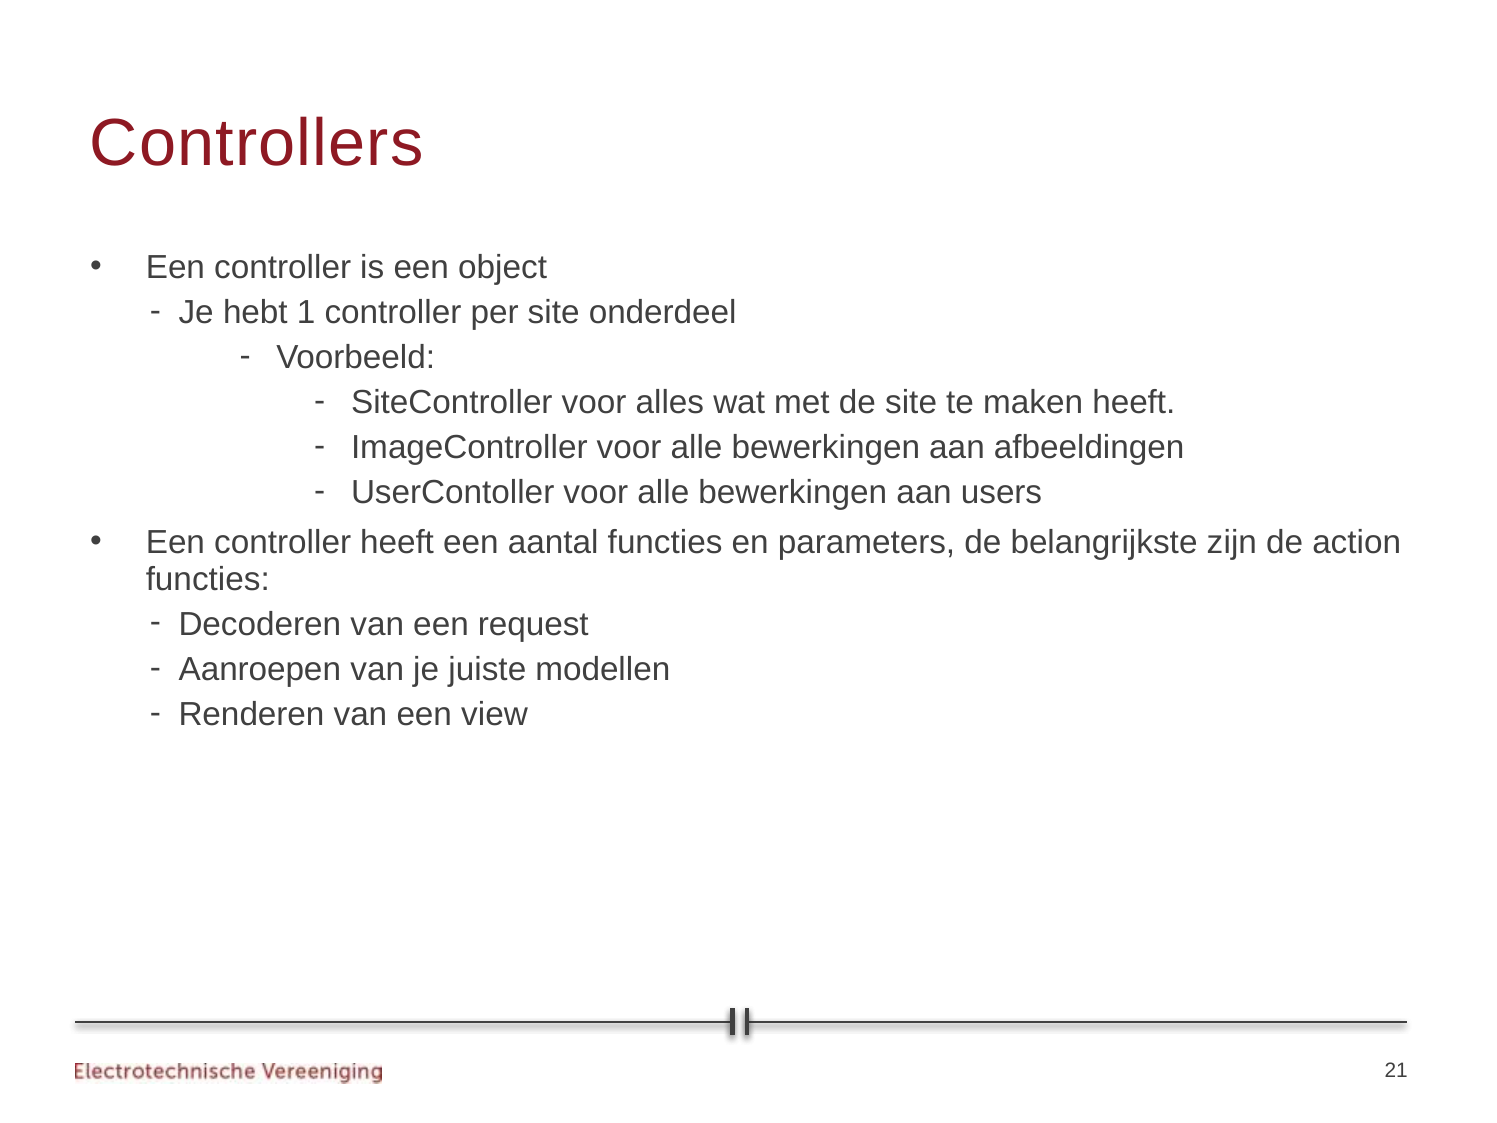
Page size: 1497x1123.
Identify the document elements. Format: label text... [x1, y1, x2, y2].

list Een controller is een object Je hebt 1 controller per site onderdeel Voorbeeld: SiteController voor alles wat met de site te maken heeft. ImageController voor alle bewerkingen aan afbeeldingen UserContoller voor alle bewerkingen aan users Een controller heeft een aantal functies en parameters, de belangrijkste zijn de action functies: Decoderen van een request Aanroepen van je juiste modellen Renderen van een view [75, 241, 1422, 1009]
slide_number 21 [1341, 1048, 1423, 1097]
picture [75, 1063, 382, 1084]
title Controllers [74, 45, 1422, 232]
